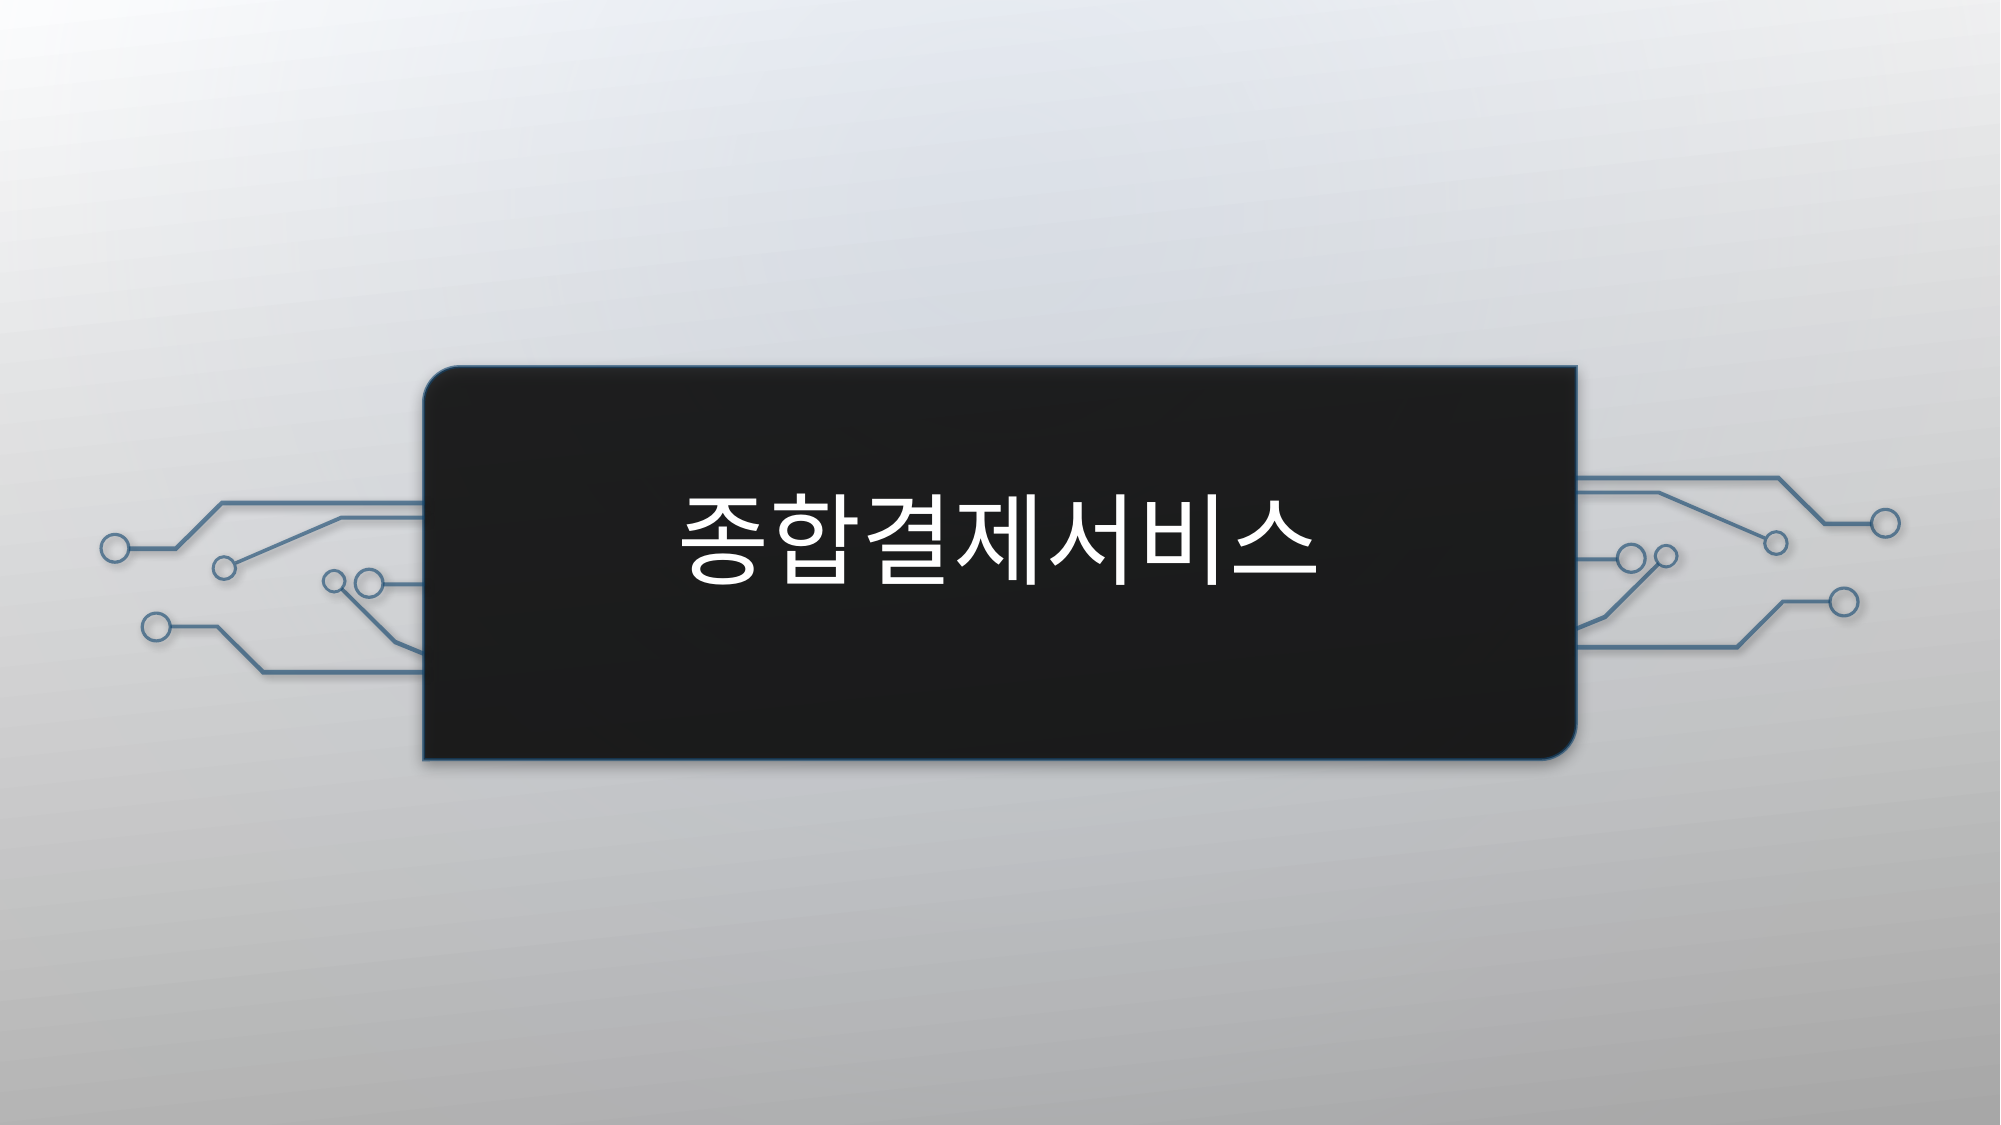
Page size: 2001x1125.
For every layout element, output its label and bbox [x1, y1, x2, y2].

text_box [99, 475, 1902, 675]
text_box [0, 0, 2000, 1125]
